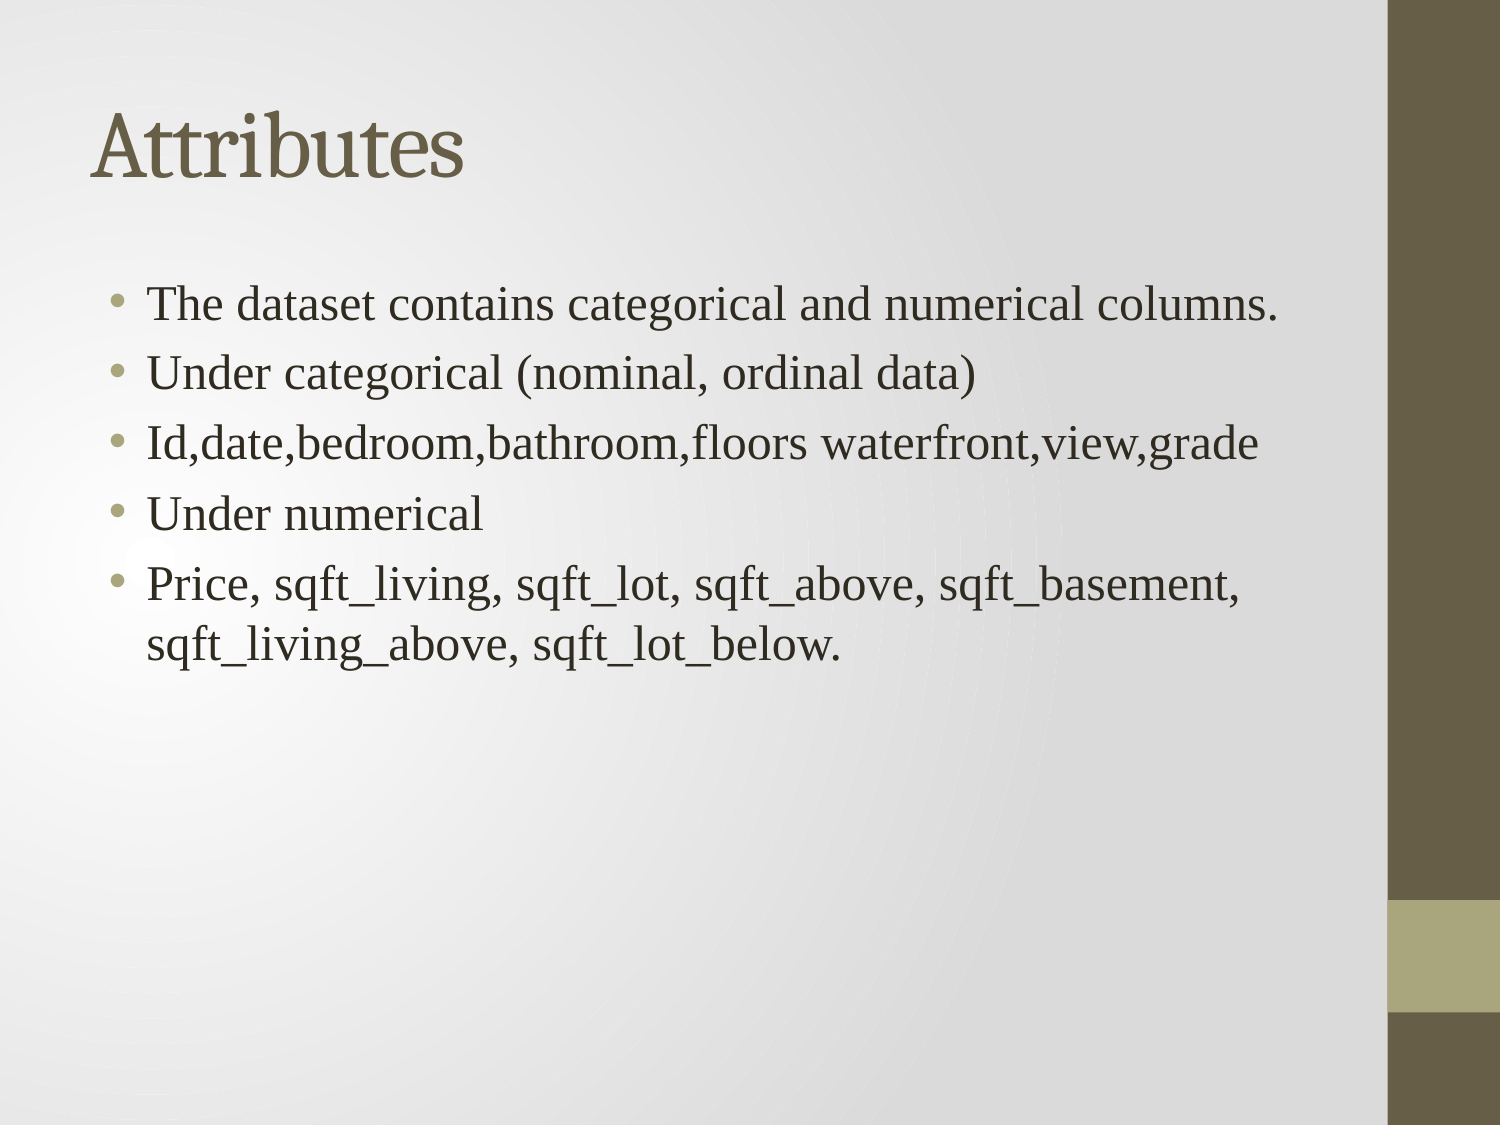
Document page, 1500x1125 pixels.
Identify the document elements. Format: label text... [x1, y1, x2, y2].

list The dataset contains categorical and numerical columns. Under categorical (nominal, ordinal data) Id,date,bedroom,bathroom,floors waterfront,view,grade Under numerical Price, sqft_living, sqft_lot, sqft_above, sqft_basement, sqft_living_above, sqft_lot_below. [75, 262, 1325, 1050]
title Attributes [75, 45, 1325, 233]
